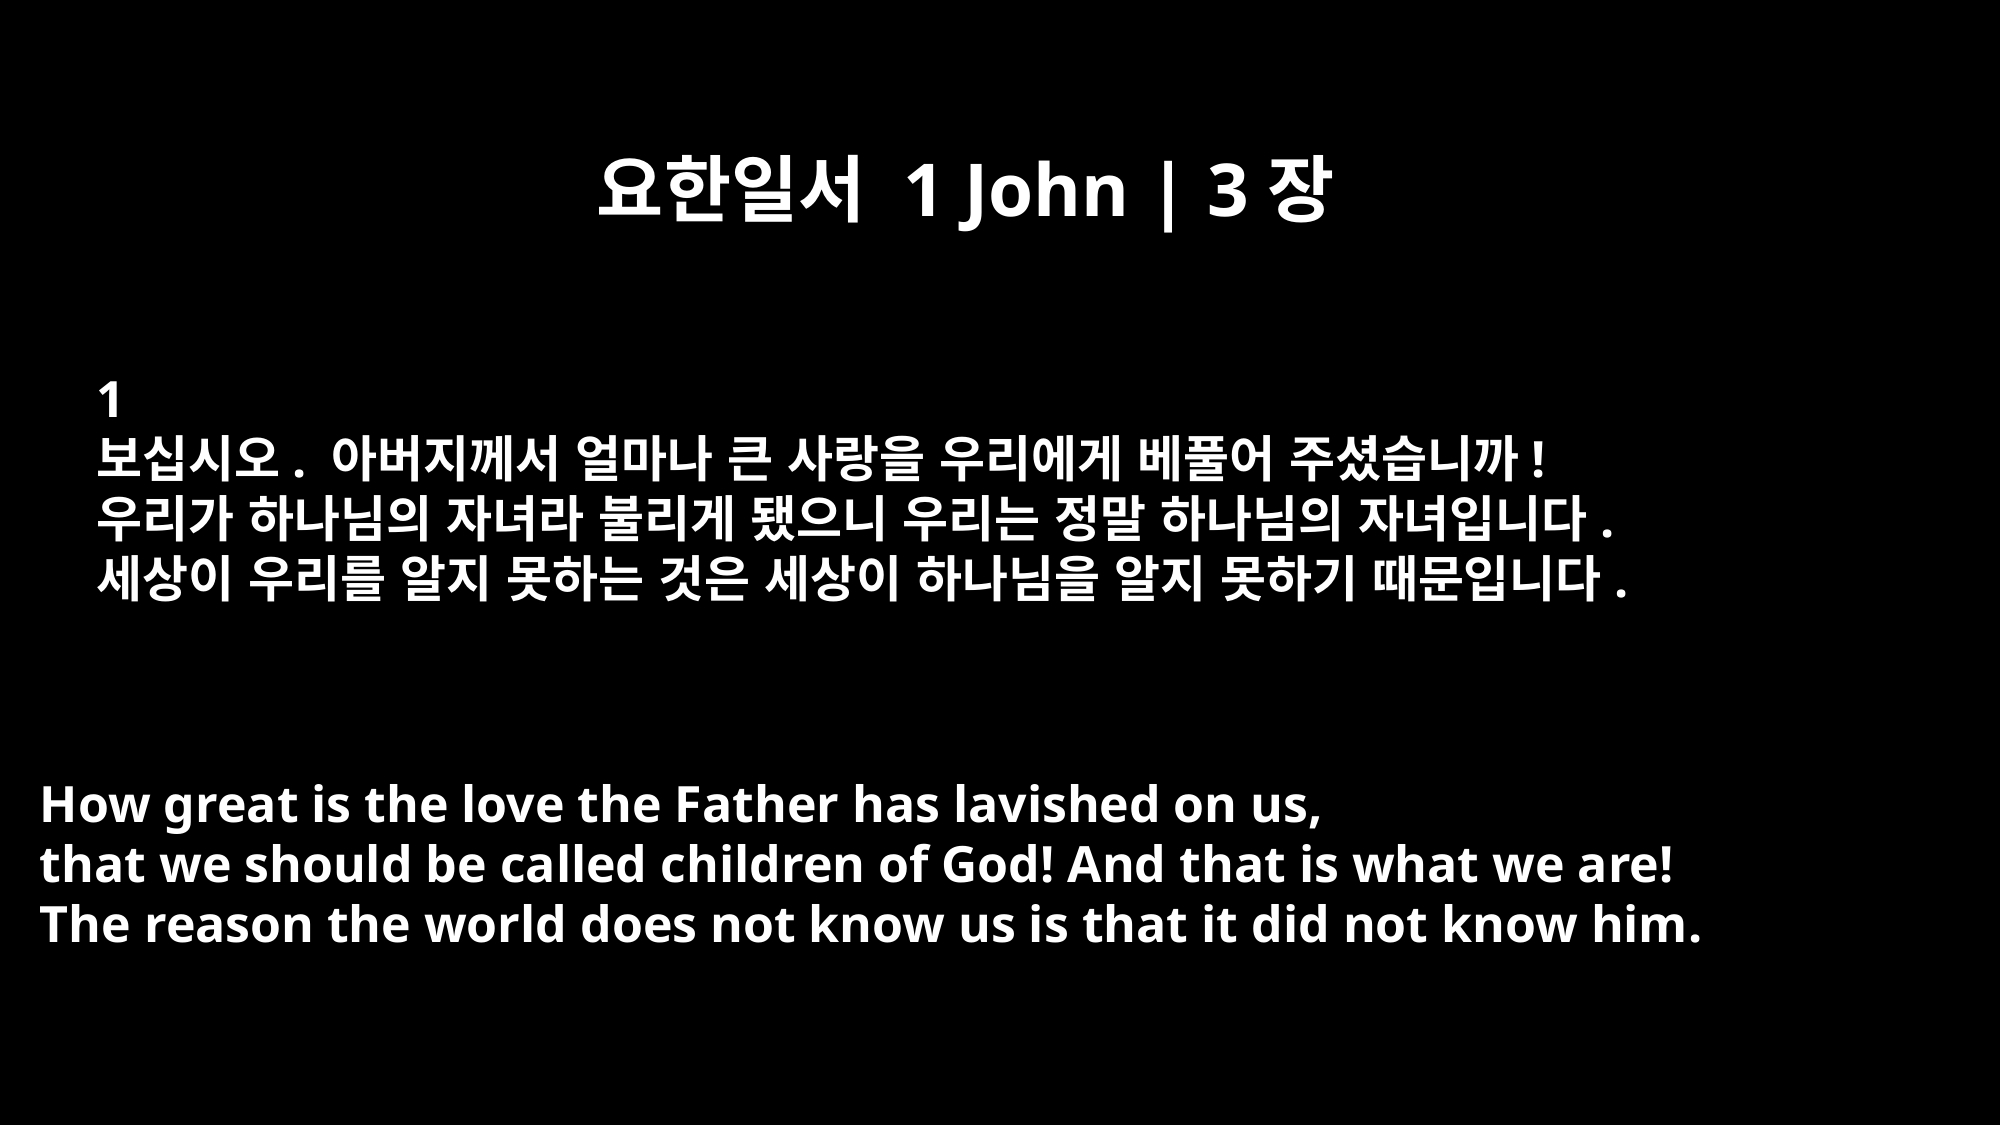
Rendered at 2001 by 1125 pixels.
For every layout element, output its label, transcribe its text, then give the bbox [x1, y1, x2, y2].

text_box How great is the love the Father has lavished on us, that we should be called children of God! And that is what we are! The reason the world does not know us is that it did not know him. [25, 764, 1718, 960]
text_box ﻿1 보십시오. 아버지께서 얼마나 큰 사랑을 우리에게 베풀어 주셨습니까! 우리가 하나님의 자녀라 불리게 됐으니 우리는 정말 하나님의 자녀입니다. 세상이 우리를 알지 못하는 것은 세상이 하나님을 알지 못하기 때문입니다. [81, 359, 1644, 615]
text_box 요한일서 1 John | 3장 [582, 136, 1350, 239]
